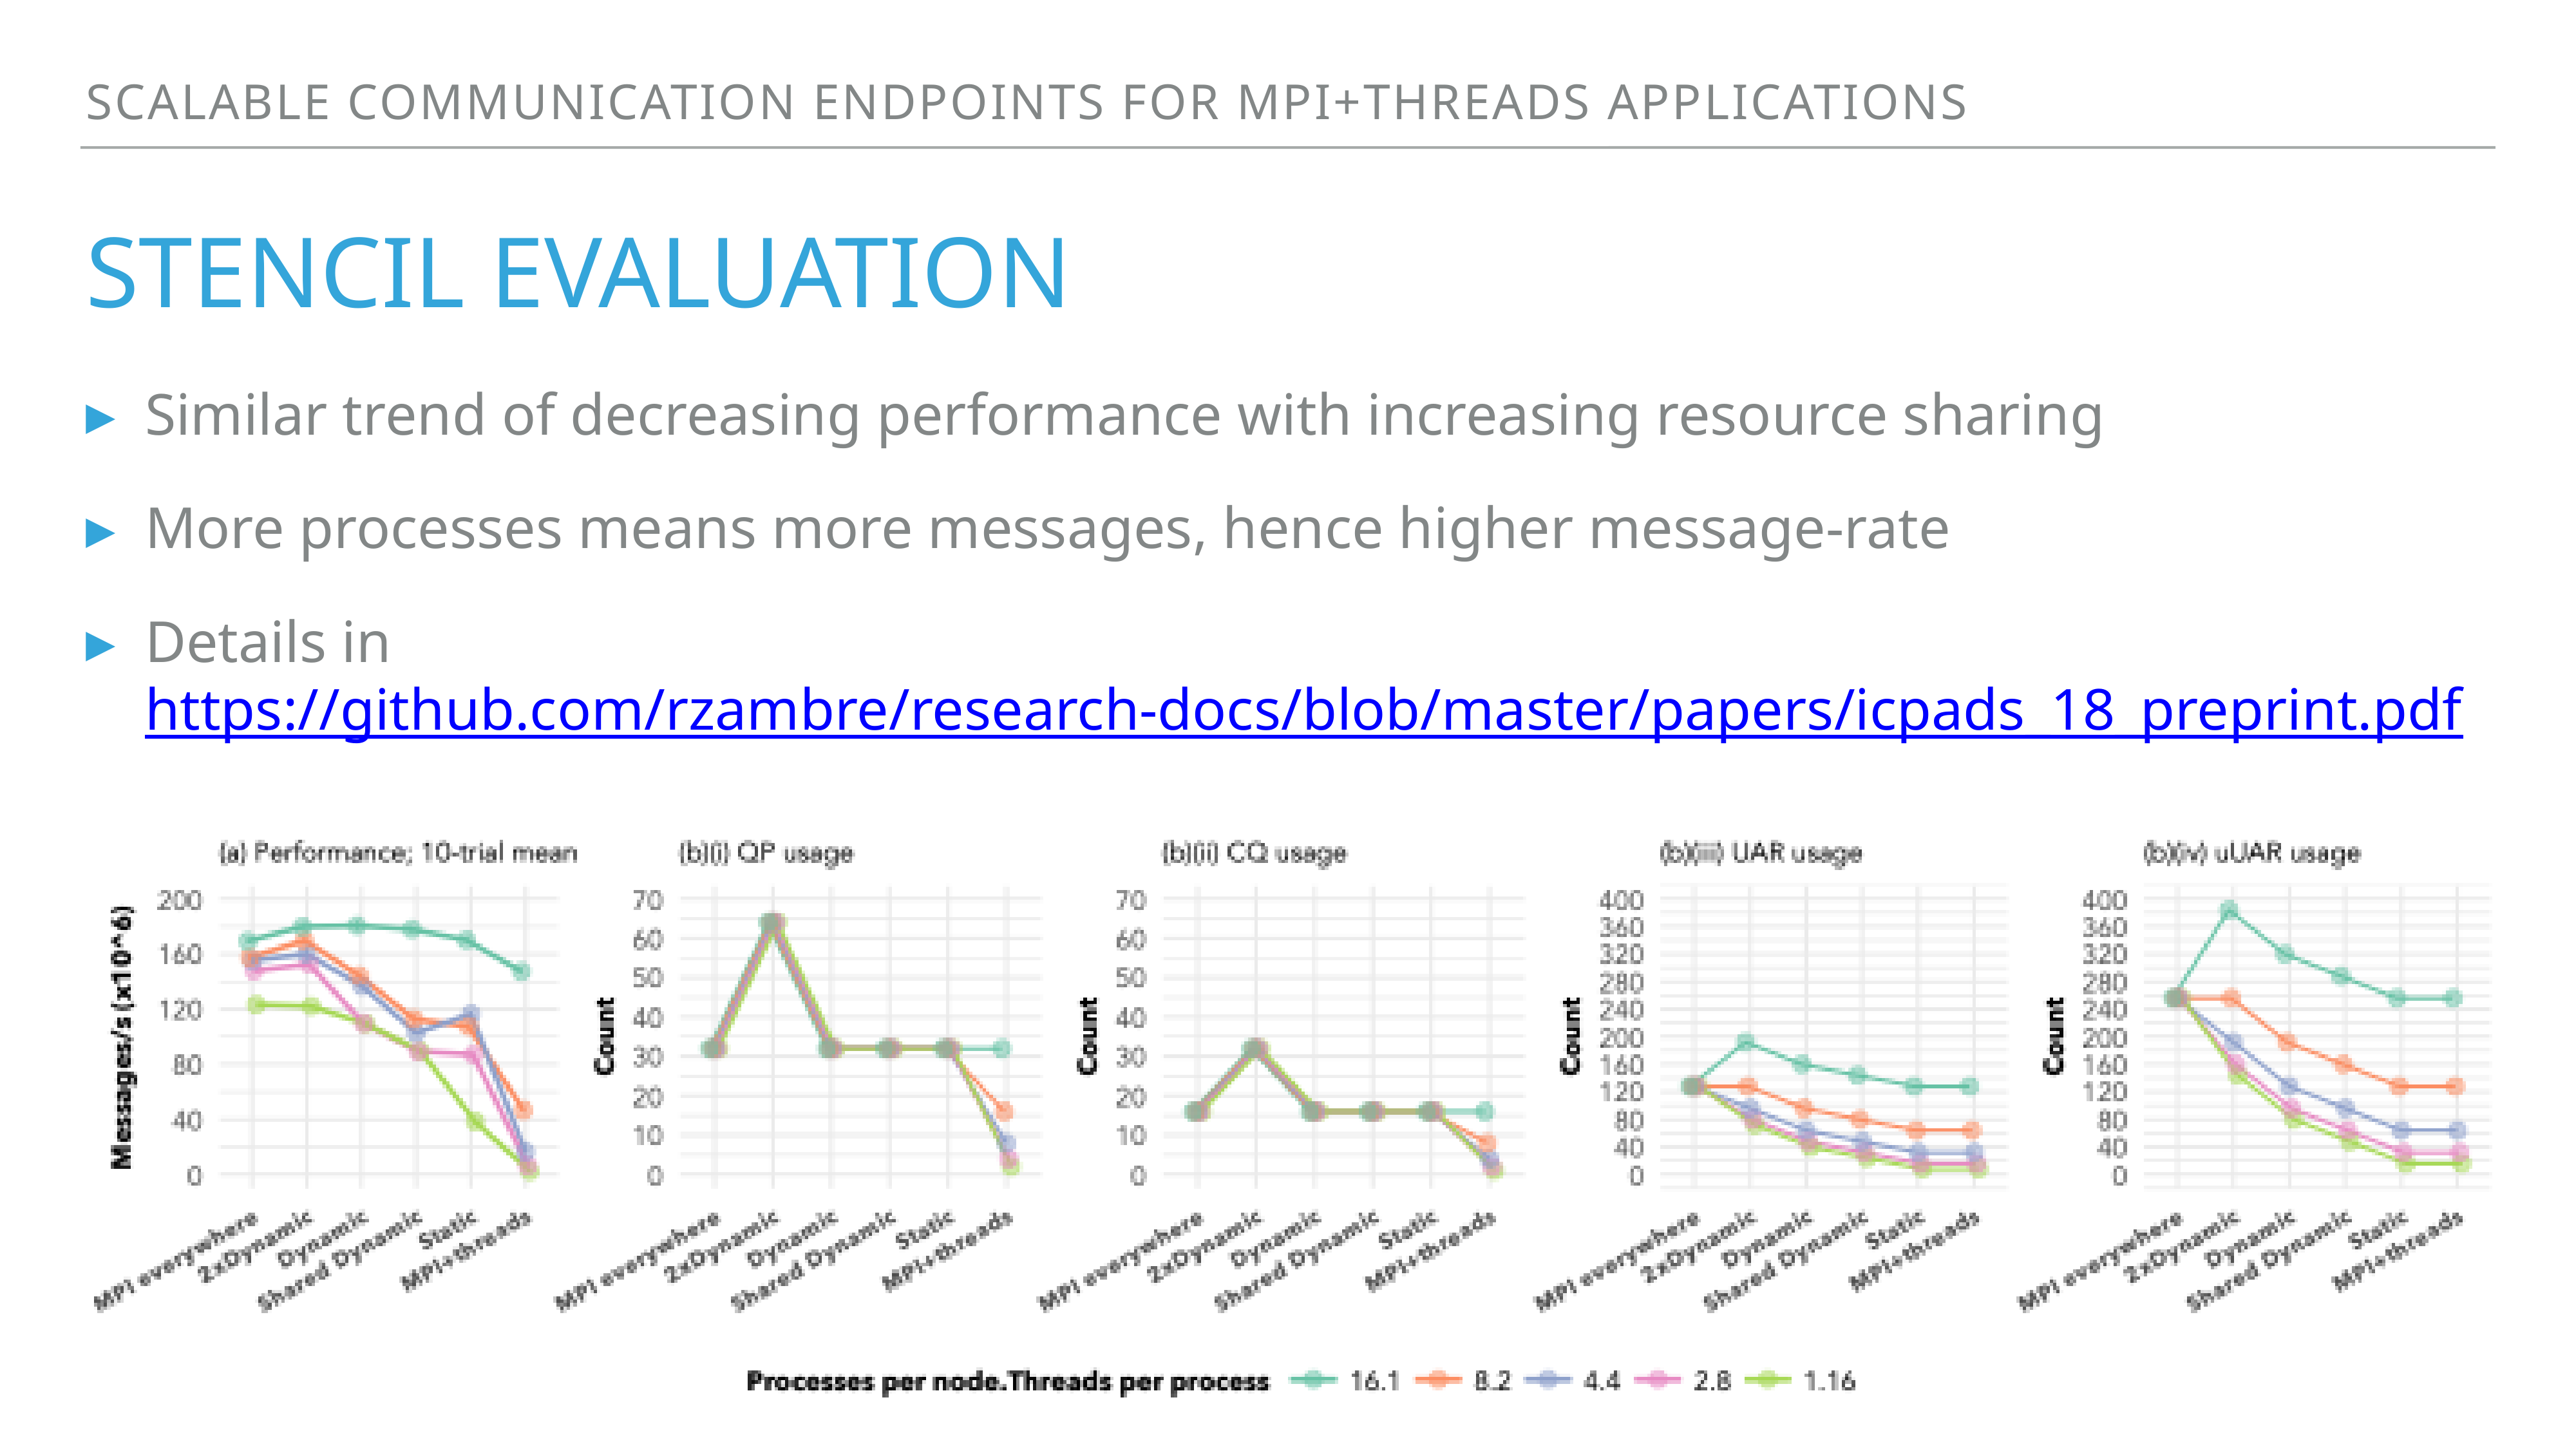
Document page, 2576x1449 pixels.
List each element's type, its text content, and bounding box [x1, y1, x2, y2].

list Scalable Communication Endpoints for MPI+Threads Applications [80, 66, 2295, 135]
picture [93, 823, 2510, 1428]
list Similar trend of decreasing performance with increasing resource sharing More processes means more messages, hence higher message-rate Details in https://github.com/rzambre/research-docs/blob/master/papers/icpads_18_preprint.pdf [80, 372, 2496, 787]
title Stencil Evaluation [80, 227, 2496, 336]
